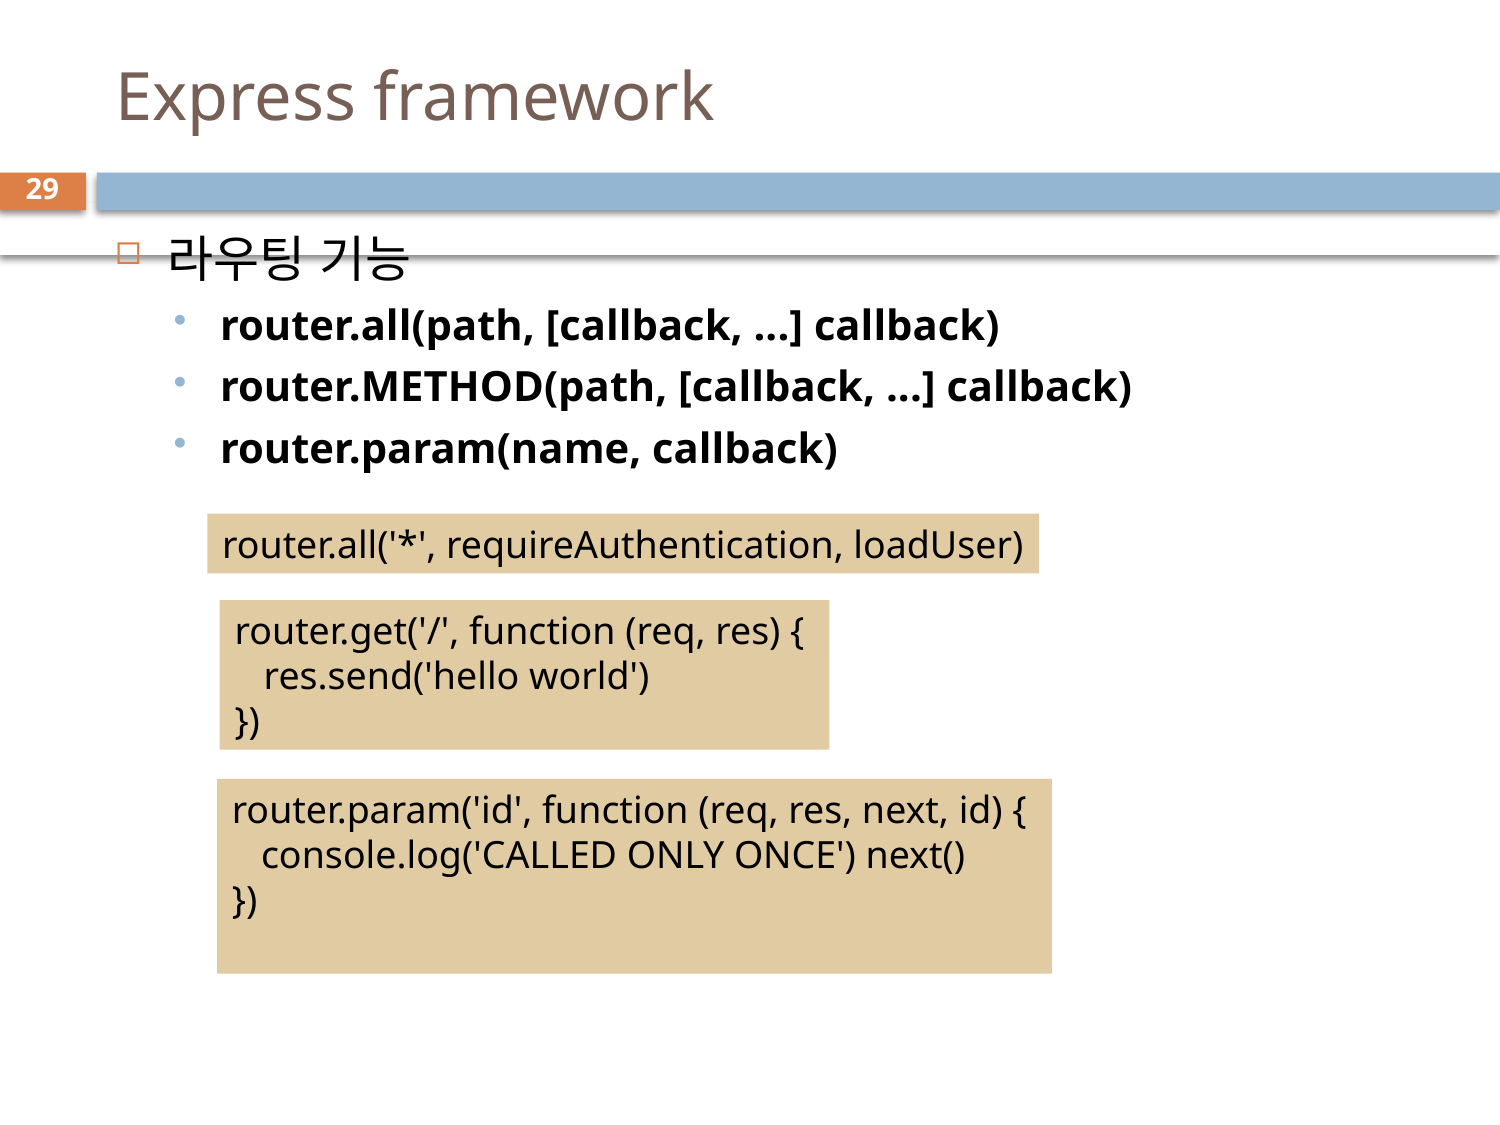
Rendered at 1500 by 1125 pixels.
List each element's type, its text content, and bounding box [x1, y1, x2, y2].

list 라우팅 기능 router.all(path, [callback, ...] callback) router.METHOD(path, [callback, ...] callback) router.param(name, callback) [100, 219, 1438, 1047]
text_box router.all('*', requireAuthentication, loadUser) [207, 513, 1039, 574]
slide_number 29 [0, 170, 87, 211]
text_box router.get('/', function (req, res) { res.send('hello world') }) [219, 600, 830, 750]
title Express framework [100, 37, 1438, 149]
text_box router.param('id', function (req, res, next, id) { console.log('CALLED ONLY ONCE') next() }) [217, 778, 1052, 974]
